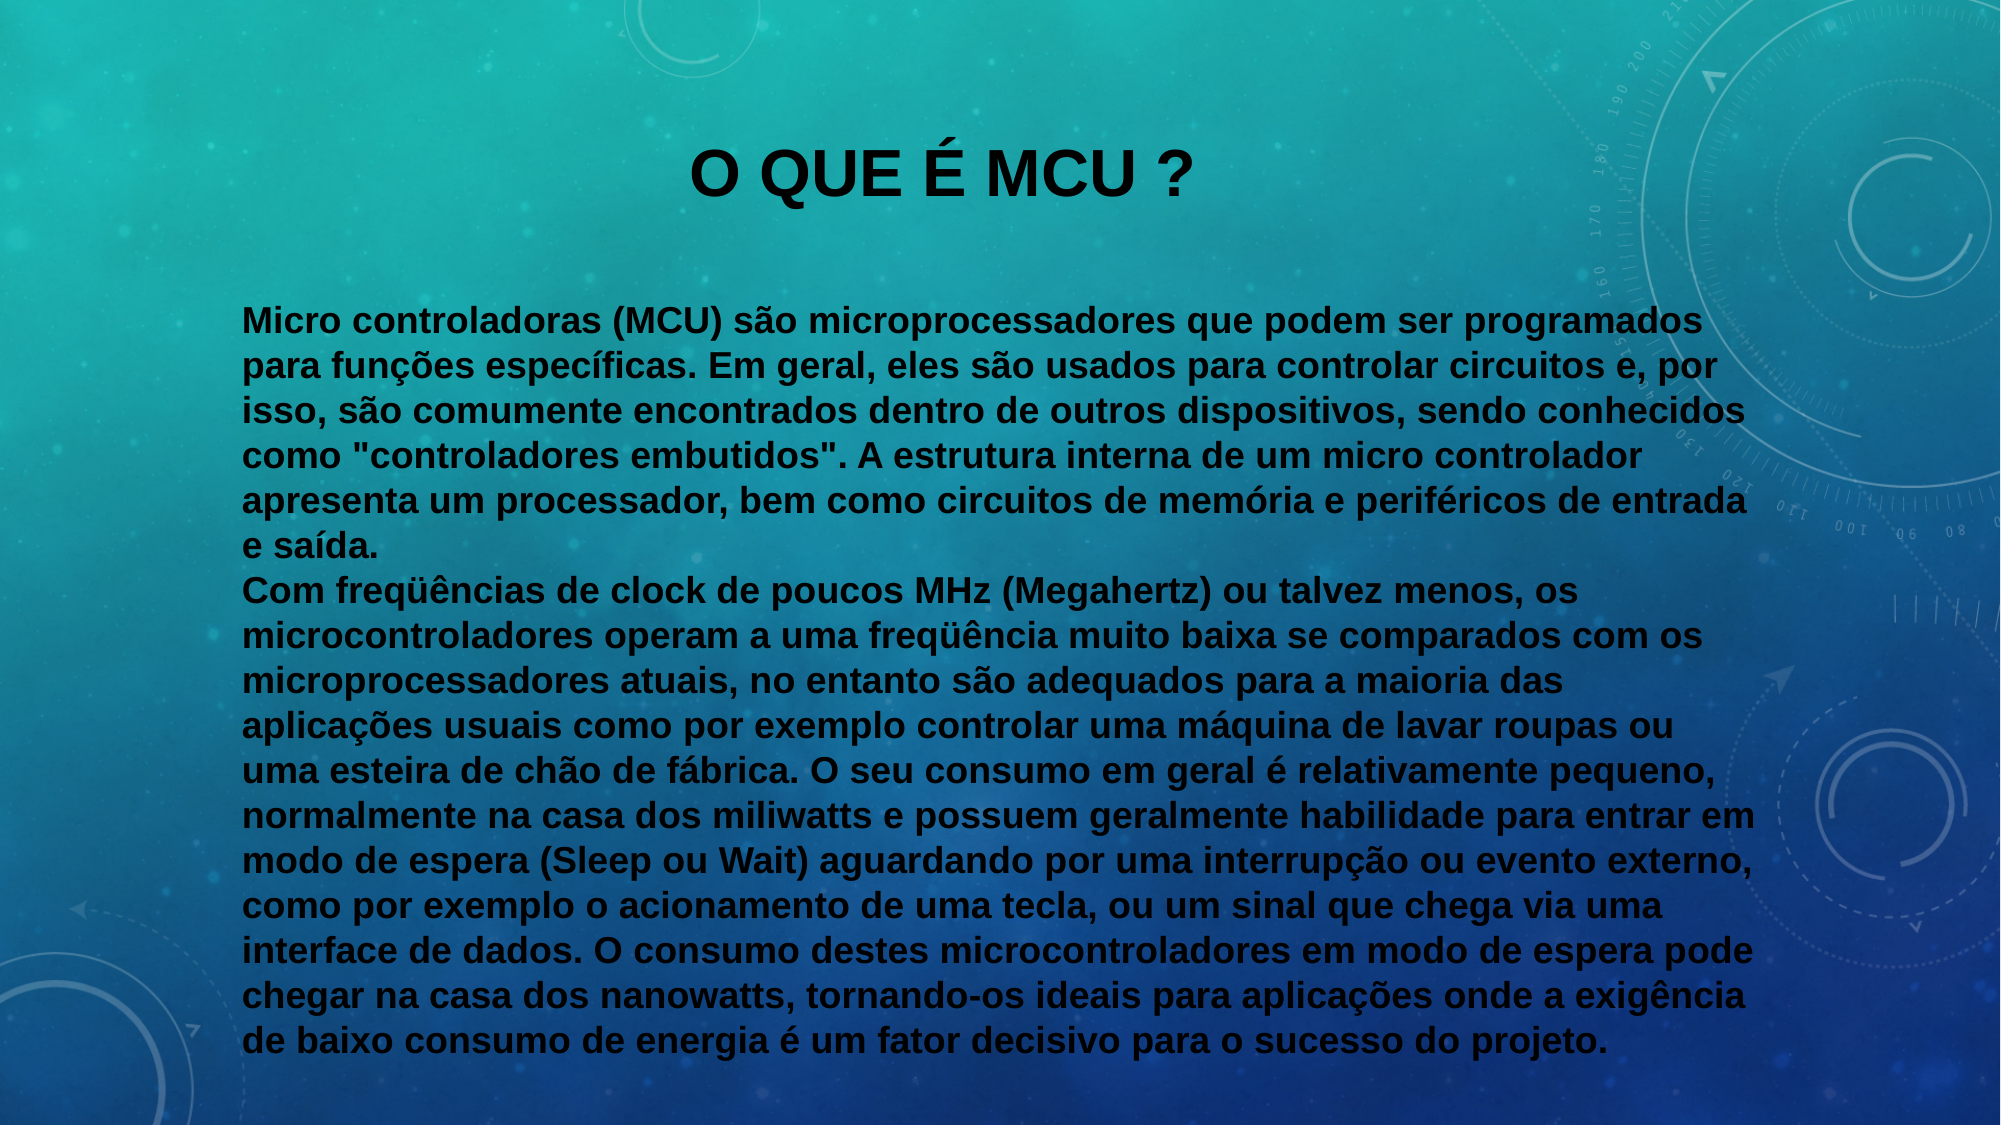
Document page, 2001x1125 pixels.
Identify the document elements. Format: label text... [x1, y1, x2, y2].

title O QUE É MCU ? [112, 50, 1775, 289]
picture [0, 0, 2001, 1125]
text_box Micro controladoras (MCU) são microprocessadores que podem ser programados para funções específicas. Em geral, eles são usados para controlar circuitos e, por isso, são comumente encontrados dentro de outros dispositivos, sendo conhecidos como "controladores embutidos". A estrutura interna de um micro controlador apresenta um processador, bem como circuitos de memória e periféricos de entrada e saída. Com freqüências de clock de poucos MHz (Megahertz) ou talvez menos, os microcontroladores operam a uma freqüência muito baixa se comparados com os microprocessadores atuais, no entanto são adequados para a maioria das aplicações usuais como por exemplo controlar uma máquina de lavar roupas ou uma esteira de chão de fábrica. O seu consumo em geral é relativamente pequeno, normalmente na casa dos miliwatts e possuem geralmente habilidade para entrar em modo de espera (Sleep ou Wait) aguardando por uma interrupção ou evento externo, como por exemplo o acionamento de uma tecla, ou um sinal que chega via uma interface de dados. O consumo destes microcontroladores em modo de espera pode chegar na casa dos nanowatts, tornando-os ideais para aplicações onde a exigência de baixo consumo de energia é um fator decisivo para o sucesso do projeto. [227, 288, 1775, 1069]
